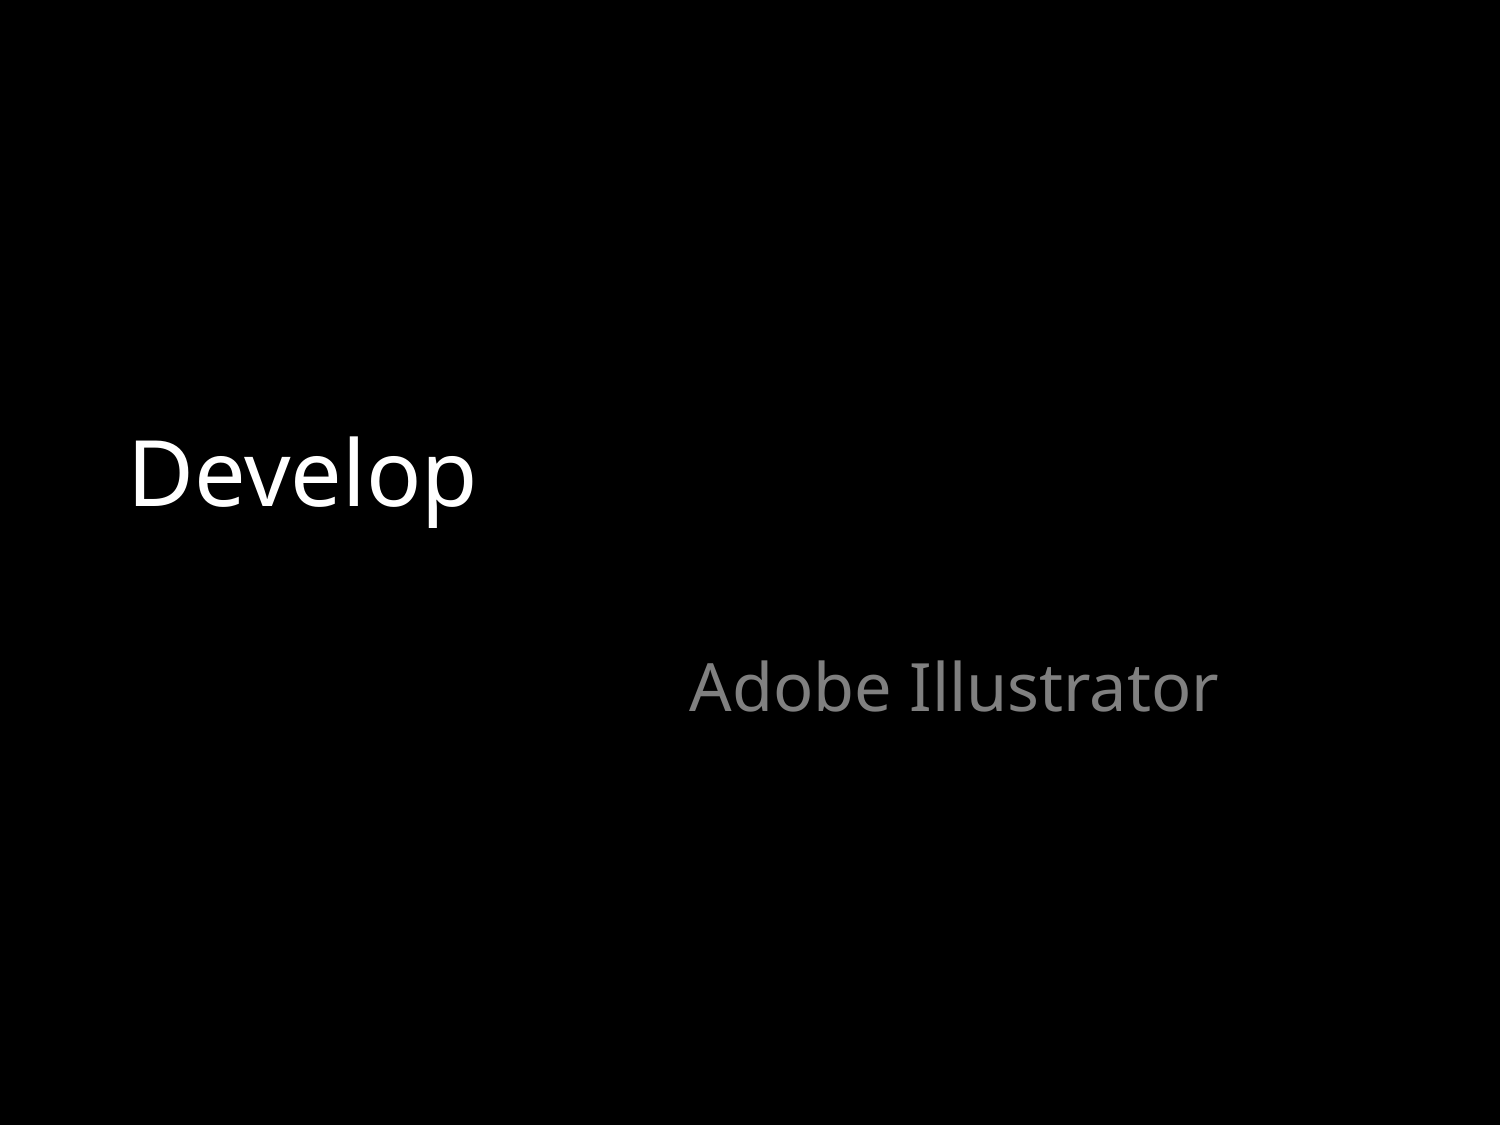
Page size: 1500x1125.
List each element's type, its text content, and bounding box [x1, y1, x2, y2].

text_box Adobe Illustrator [674, 637, 1417, 1055]
title Develop [112, 349, 1388, 591]
